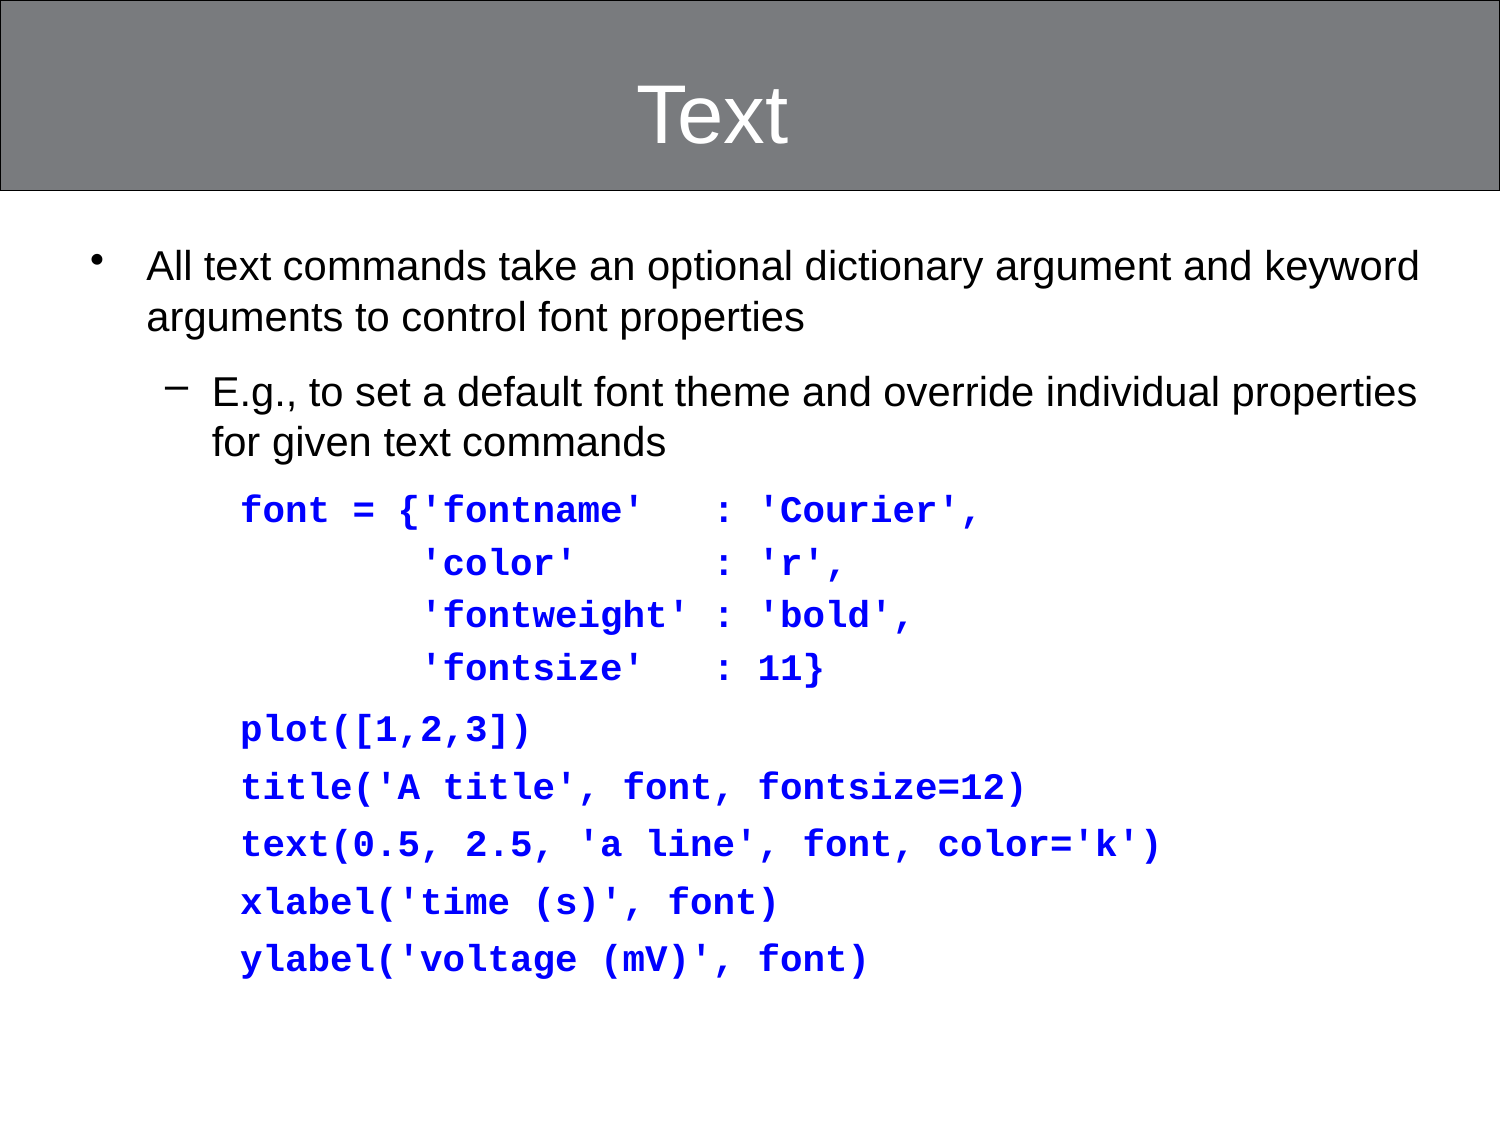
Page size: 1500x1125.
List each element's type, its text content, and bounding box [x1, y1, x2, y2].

list All text commands take an optional dictionary argument and keyword arguments to control font properties E.g., to set a default font theme and override individual properties for given text commands font = {'fontname' : 'Courier', 'color' : 'r', 'fontweight' : 'bold', 'fontsize' : 11} plot([1,2,3]) title('A title', font, fontsize=12) text(0.5, 2.5, 'a line', font, color='k') xlabel('time (s)', font) ylabel('voltage (mV)', font) [75, 231, 1463, 1006]
title Text [0, 45, 1425, 175]
